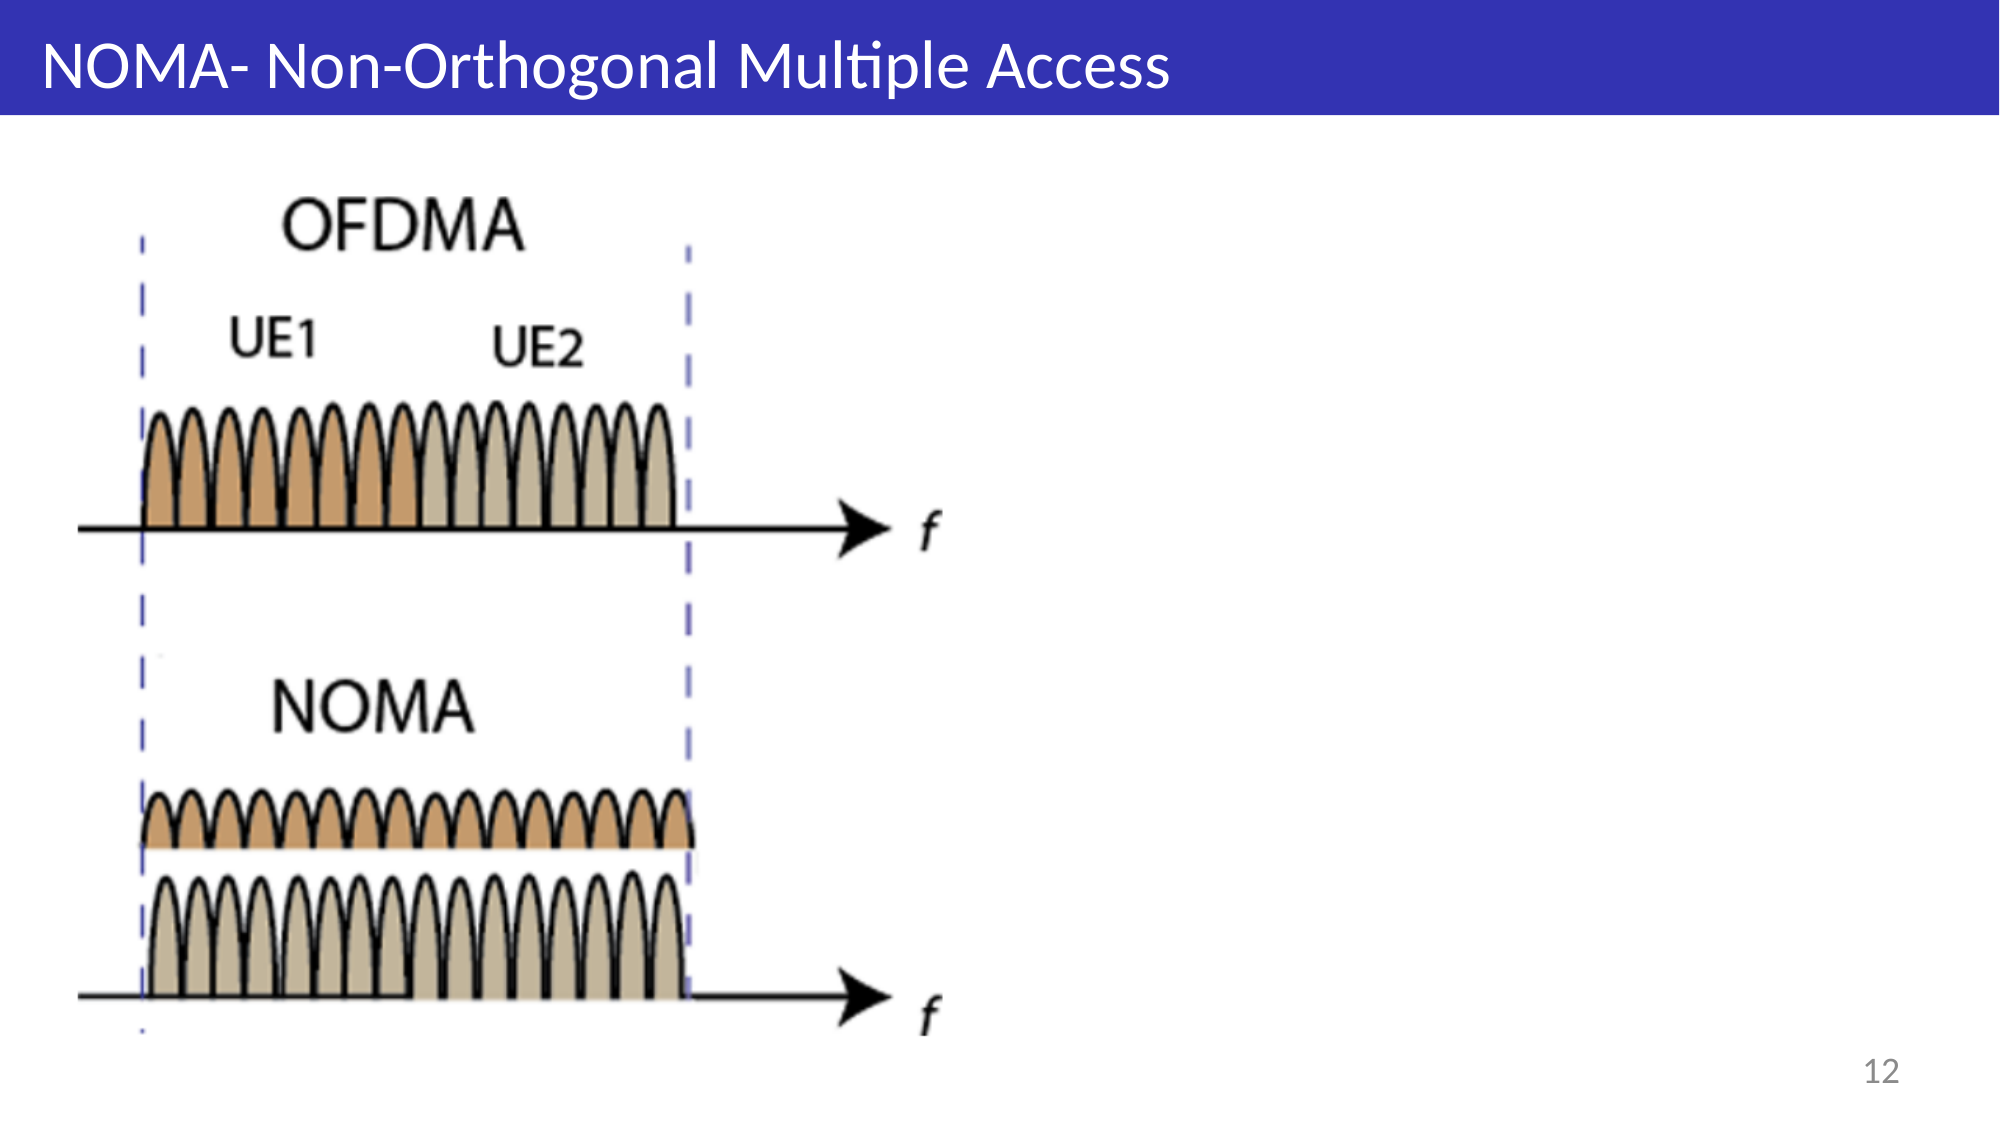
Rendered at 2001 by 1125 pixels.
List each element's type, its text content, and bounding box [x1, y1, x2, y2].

title NOMA- Non-Orthogonal Multiple Access [41, 20, 1594, 104]
slide_number 12 [1440, 1046, 1900, 1092]
picture [0, 155, 985, 1070]
